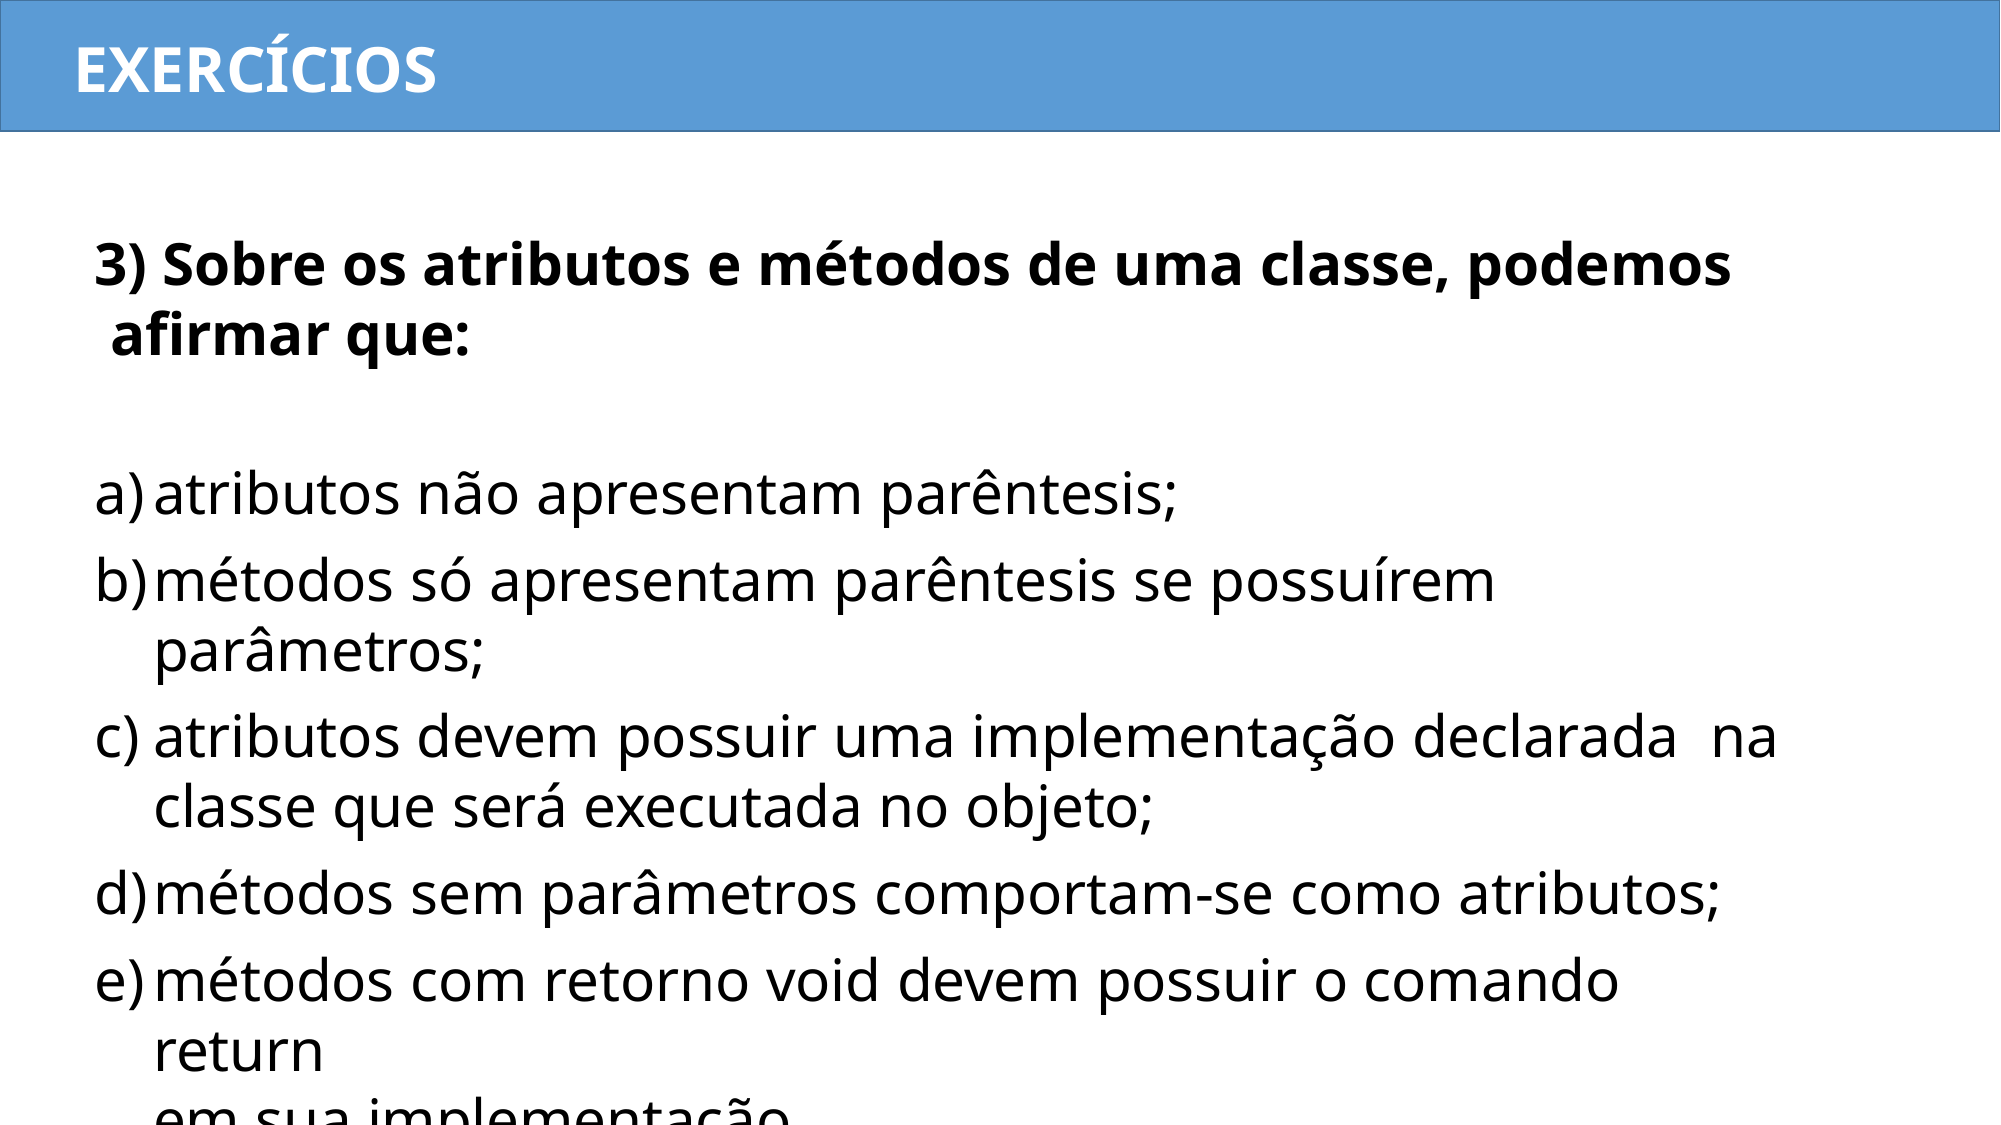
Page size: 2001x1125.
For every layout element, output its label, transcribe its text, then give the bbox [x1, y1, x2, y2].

text_box [0, 0, 2000, 132]
text_box 3) Sobre os atributos e métodos de uma classe, podemos afirmar que: atributos não apresentam parêntesis; métodos só apresentam parêntesis se possuírem parâmetros; atributos devem possuir uma implementação declarada na classe que será executada no objeto; métodos sem parâmetros comportam-se como atributos; métodos com retorno void devem possuir o comando return em sua implementação. [78, 220, 1962, 1125]
text_box EXERCÍCIOS [58, 23, 1298, 113]
